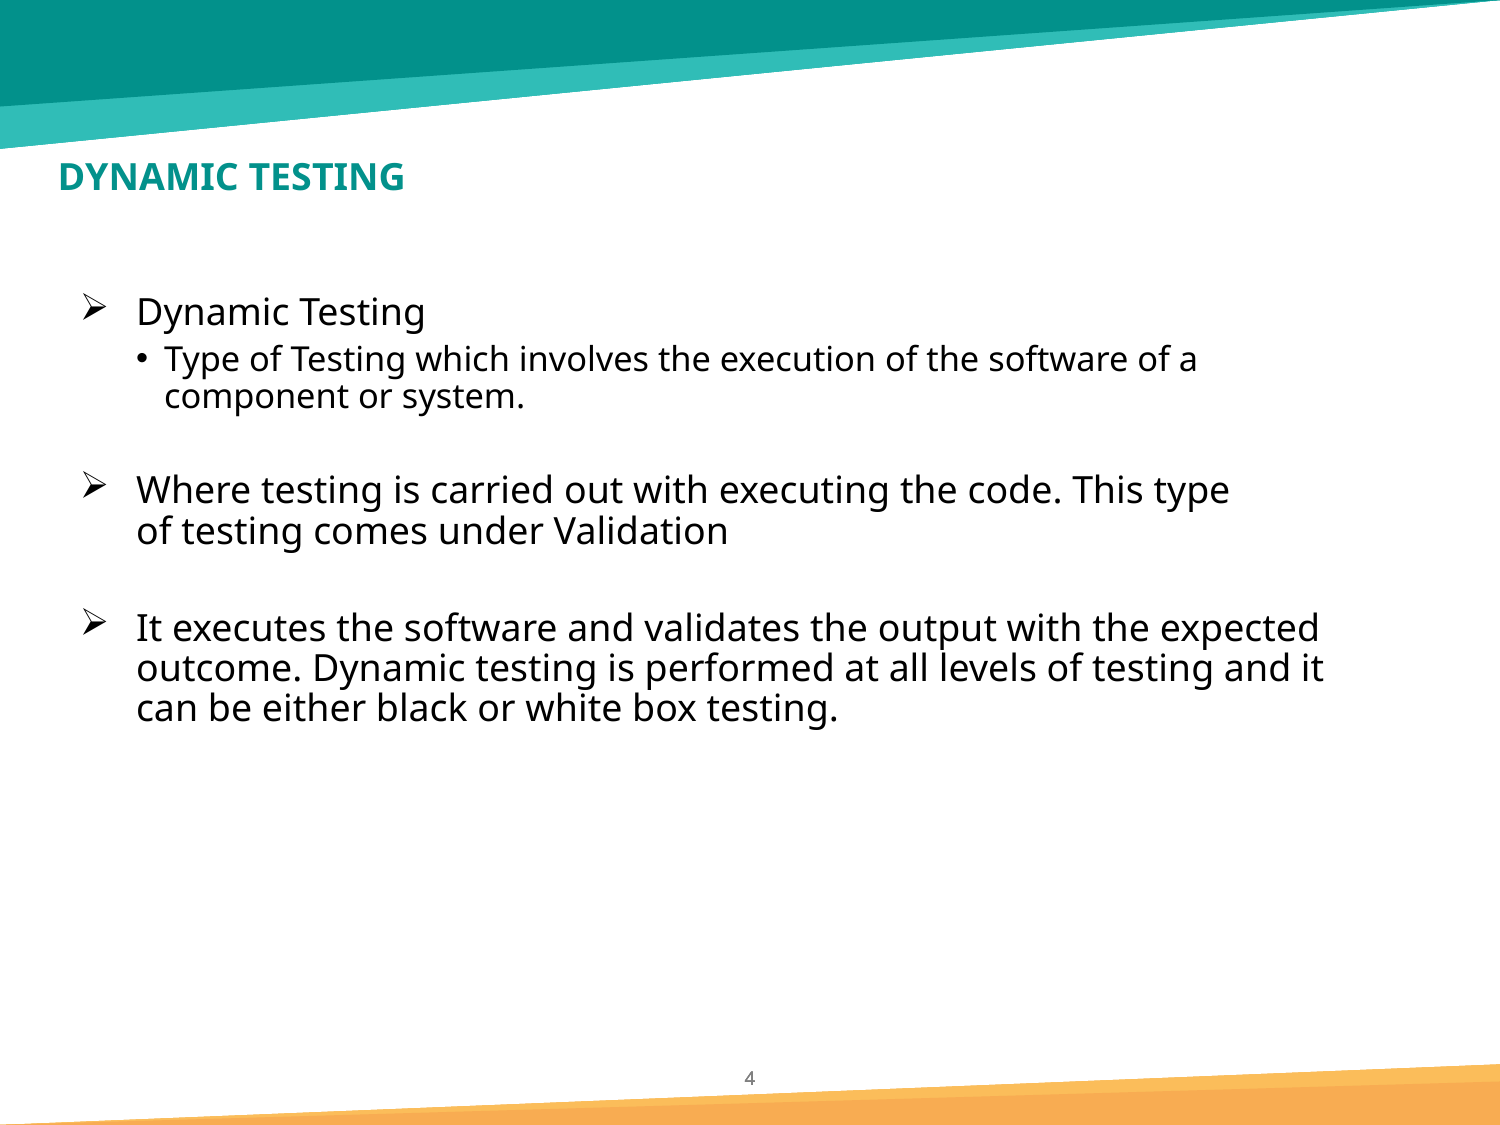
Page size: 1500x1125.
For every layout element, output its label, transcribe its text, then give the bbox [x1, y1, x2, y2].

list Dynamic Testing Type of Testing which involves the execution of the software of a component or system. Where testing is carried out with executing the code. This type of testing comes under Validation It executes the software and validates the output with the expected outcome. Dynamic testing is performed at all levels of testing and it can be either black or white box testing. [65, 285, 1372, 1036]
title DYNAMIC TESTING [42, 151, 1218, 212]
